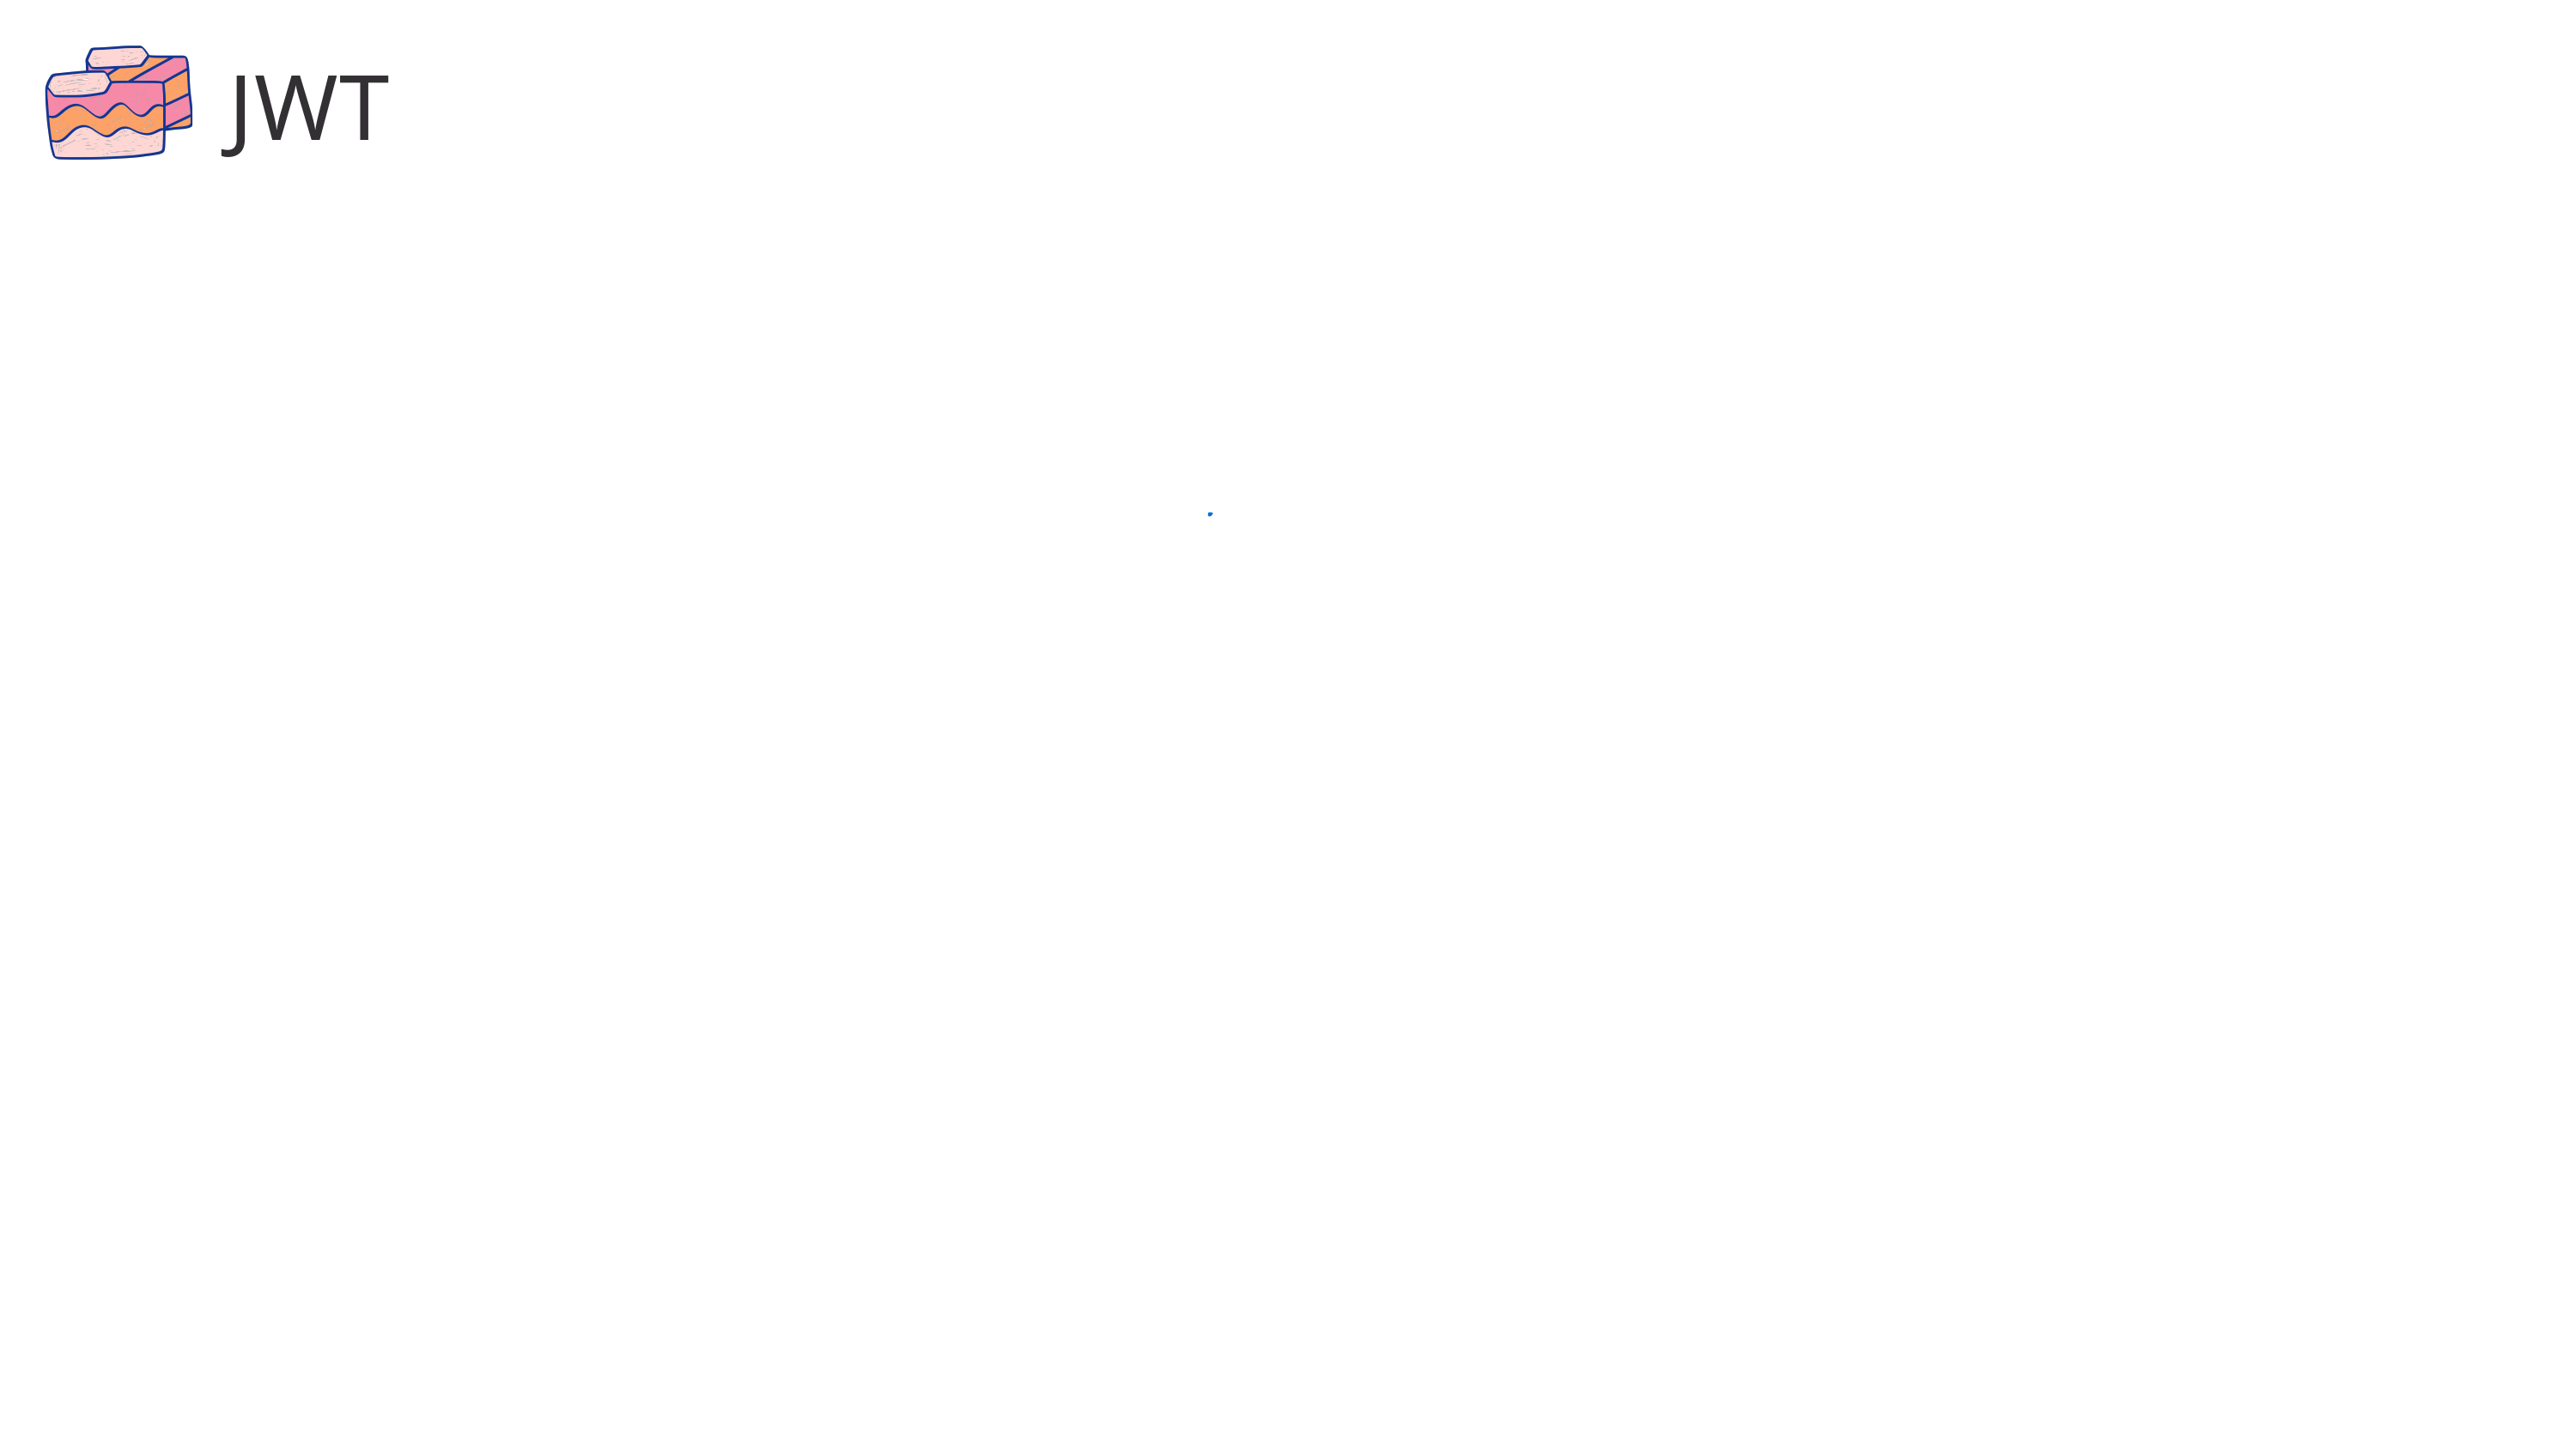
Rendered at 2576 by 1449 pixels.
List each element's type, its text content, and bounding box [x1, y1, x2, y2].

text_box JWT [193, 50, 455, 159]
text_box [1202, 506, 1219, 523]
text_box [45, 45, 193, 160]
